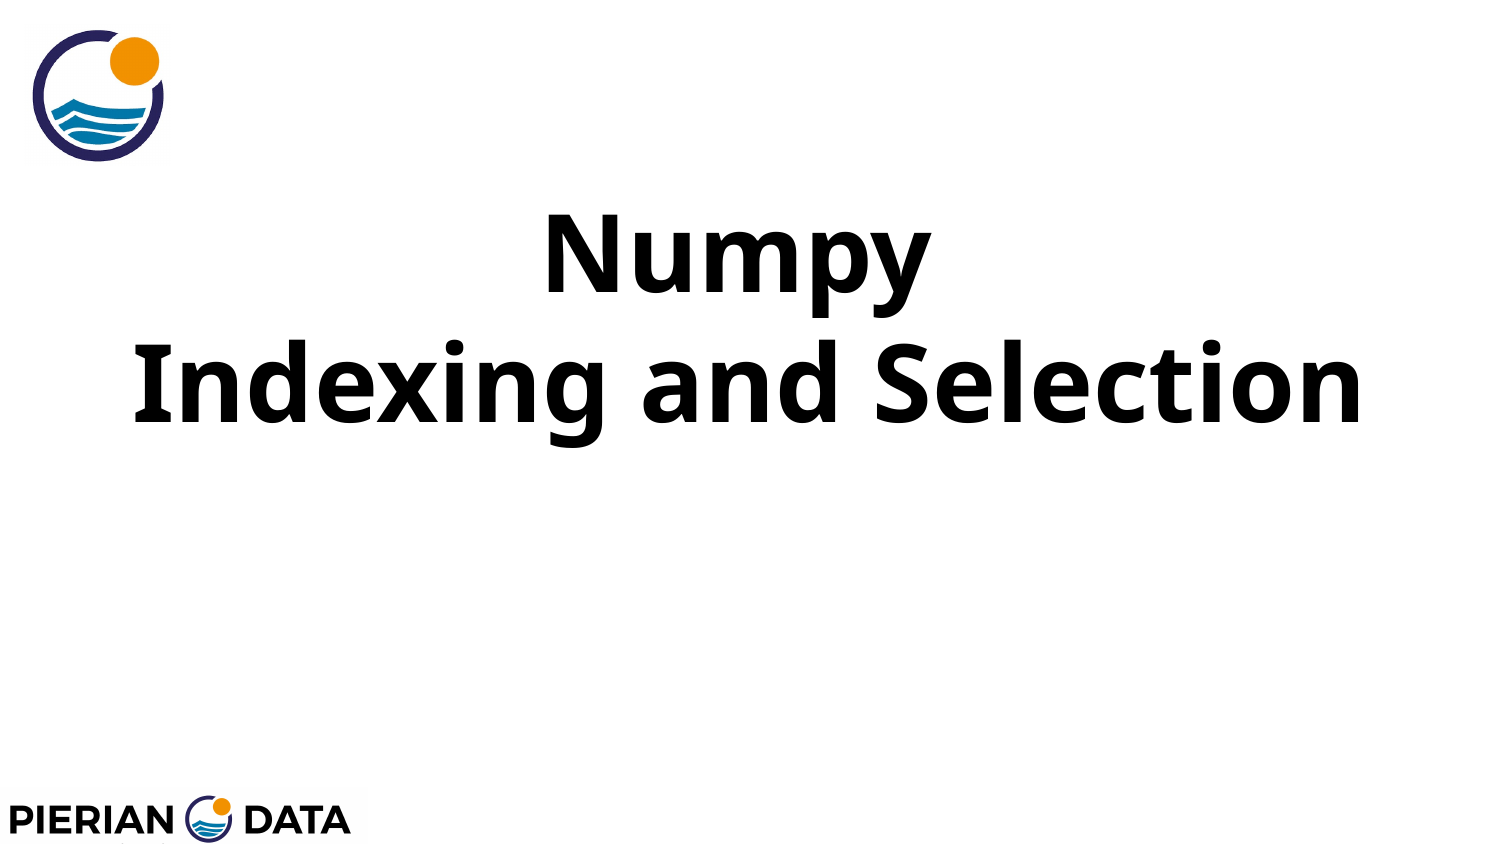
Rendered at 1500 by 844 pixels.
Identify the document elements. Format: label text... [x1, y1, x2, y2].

picture [24, 24, 172, 167]
title Numpy Indexing and Selection [51, 122, 1449, 459]
picture [0, 787, 368, 844]
